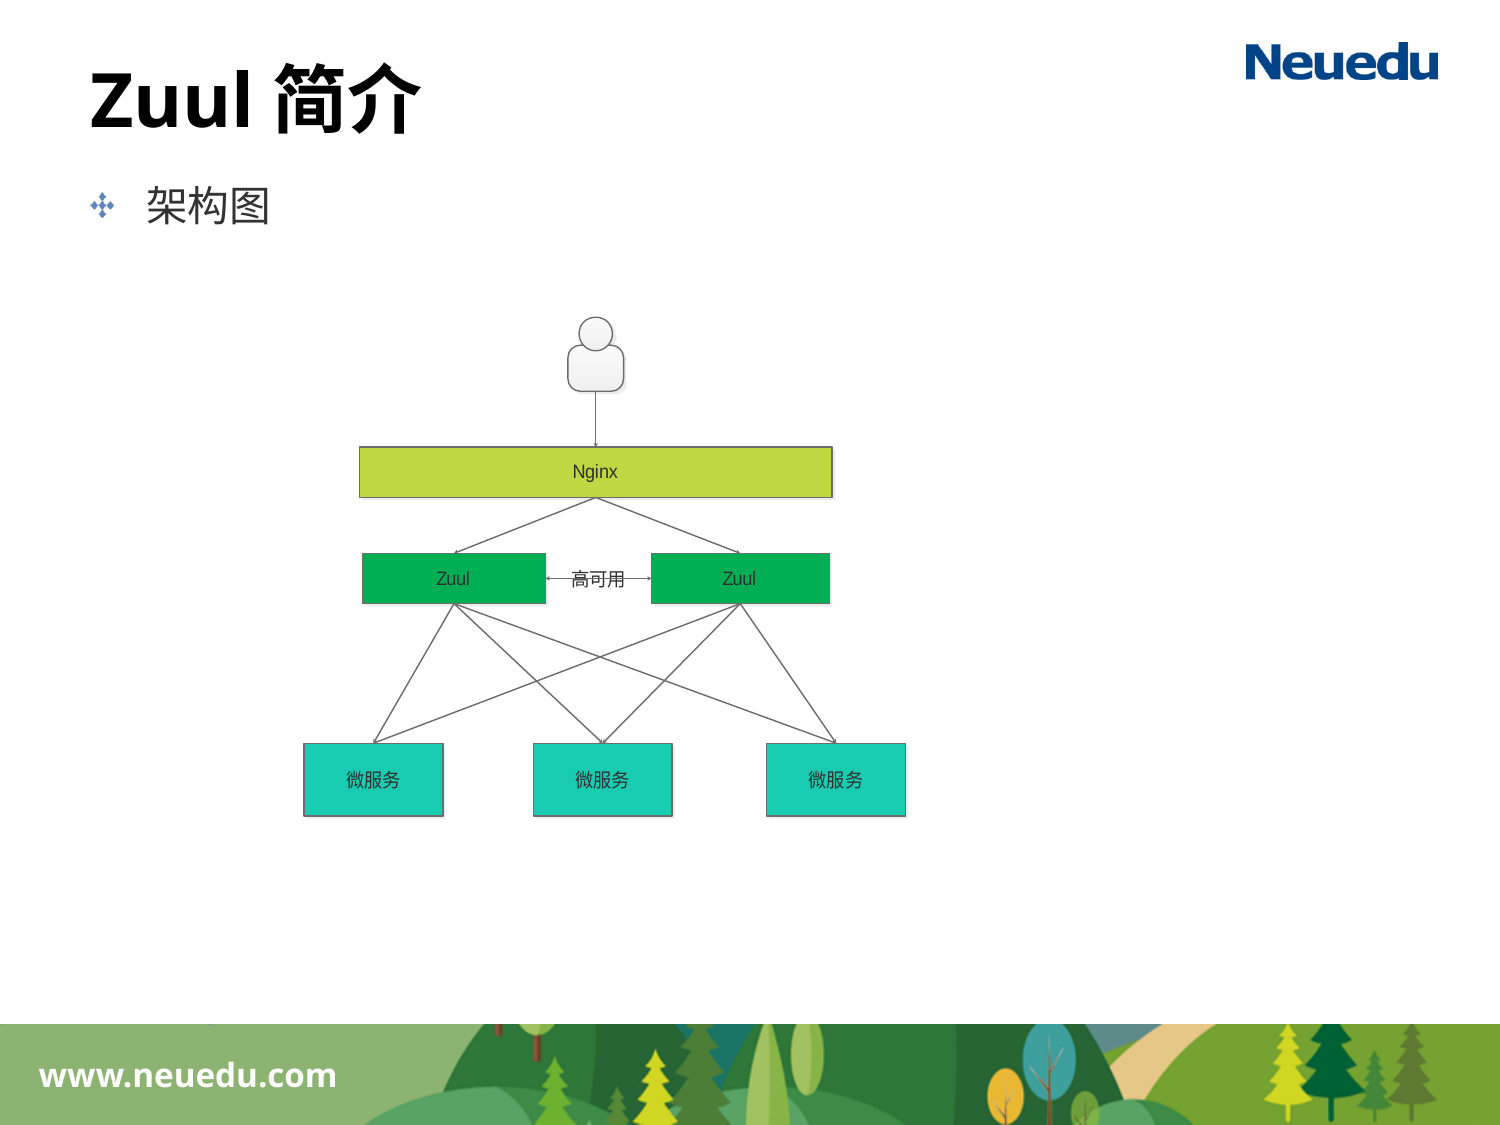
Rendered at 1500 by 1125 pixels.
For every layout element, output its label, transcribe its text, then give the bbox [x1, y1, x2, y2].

list 架构图 [75, 172, 1412, 988]
picture [90, 192, 114, 218]
title Zuul简介 [74, 44, 1426, 151]
picture [0, 1024, 1500, 1125]
picture [1246, 42, 1438, 80]
picture [300, 314, 909, 819]
